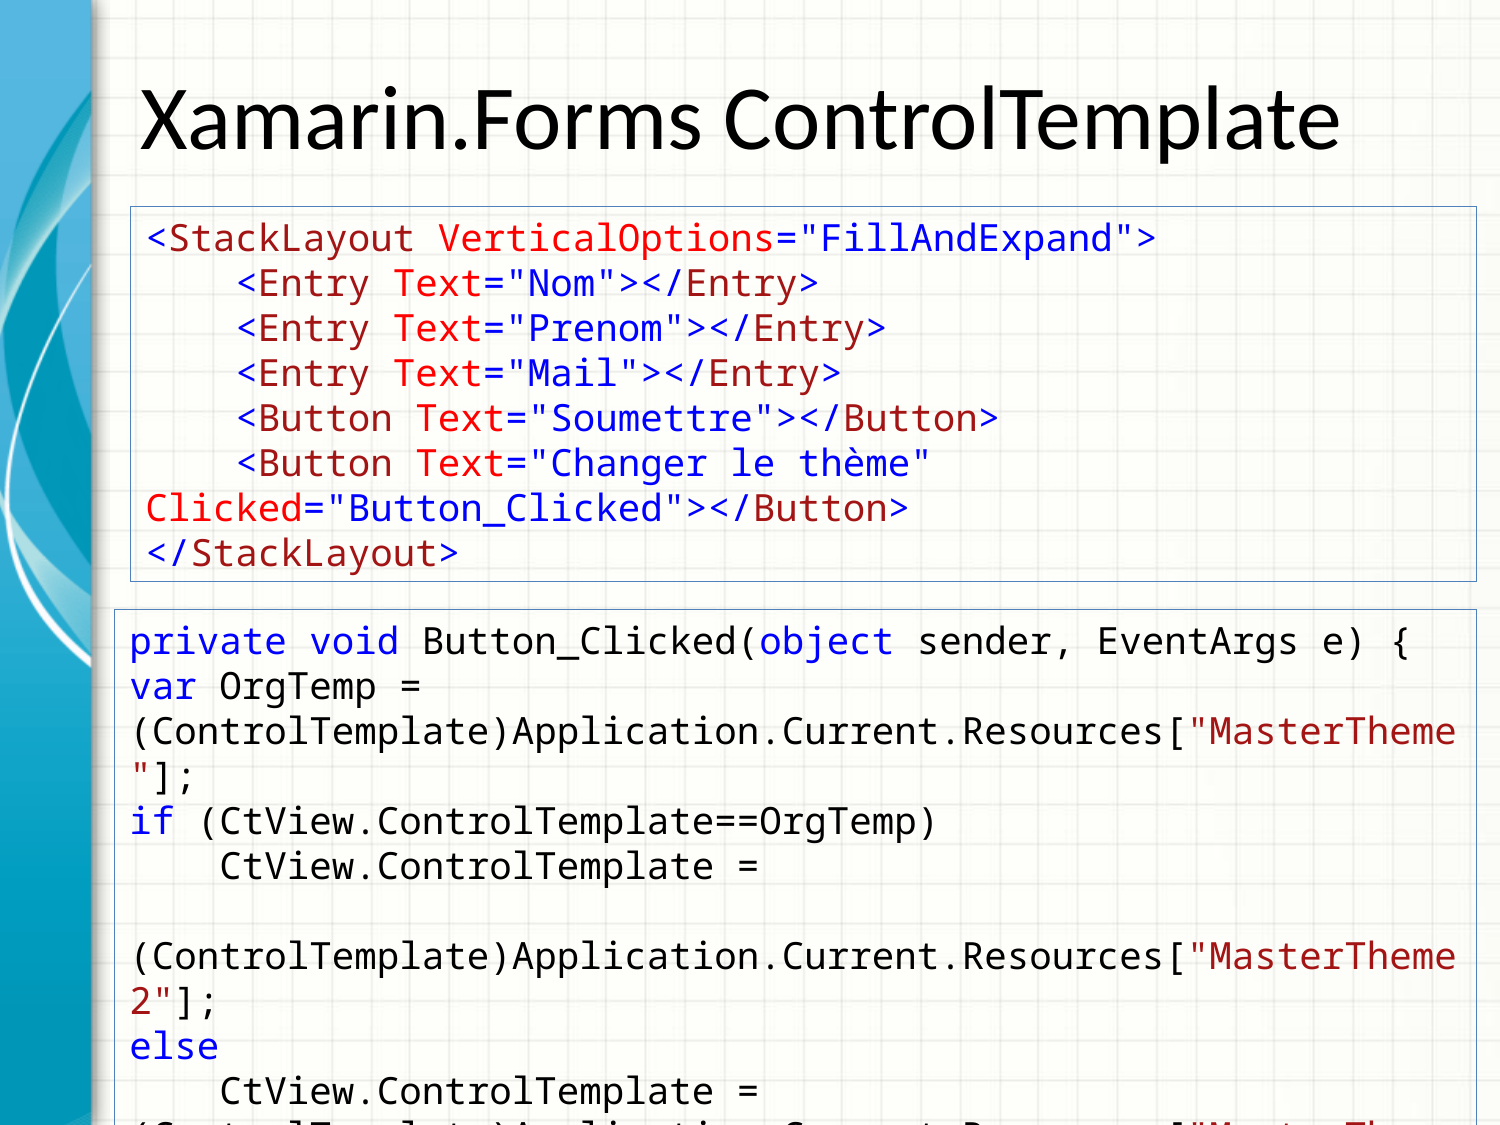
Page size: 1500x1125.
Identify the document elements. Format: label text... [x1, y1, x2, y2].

title Xamarin.Forms ControlTemplate [125, 19, 1450, 207]
text_box <StackLayout VerticalOptions="FillAndExpand"> <Entry Text="Nom"></Entry> <Entry Text="Prenom"></Entry> <Entry Text="Mail"></Entry> <Button Text="Soumettre"></Button> <Button Text="Changer le thème" Clicked="Button_Clicked"></Button> </StackLayout> [130, 206, 1477, 582]
text_box private void Button_Clicked(object sender, EventArgs e) { var OrgTemp = (ControlTemplate)Application.Current.Resources["MasterTheme"]; if (CtView.ControlTemplate==OrgTemp) CtView.ControlTemplate = (ControlTemplate)Application.Current.Resources["MasterTheme2"]; else CtView.ControlTemplate = (ControlTemplate)Application.Current.Resources["MasterTheme"];} [114, 609, 1477, 1125]
picture [0, 0, 1500, 1125]
